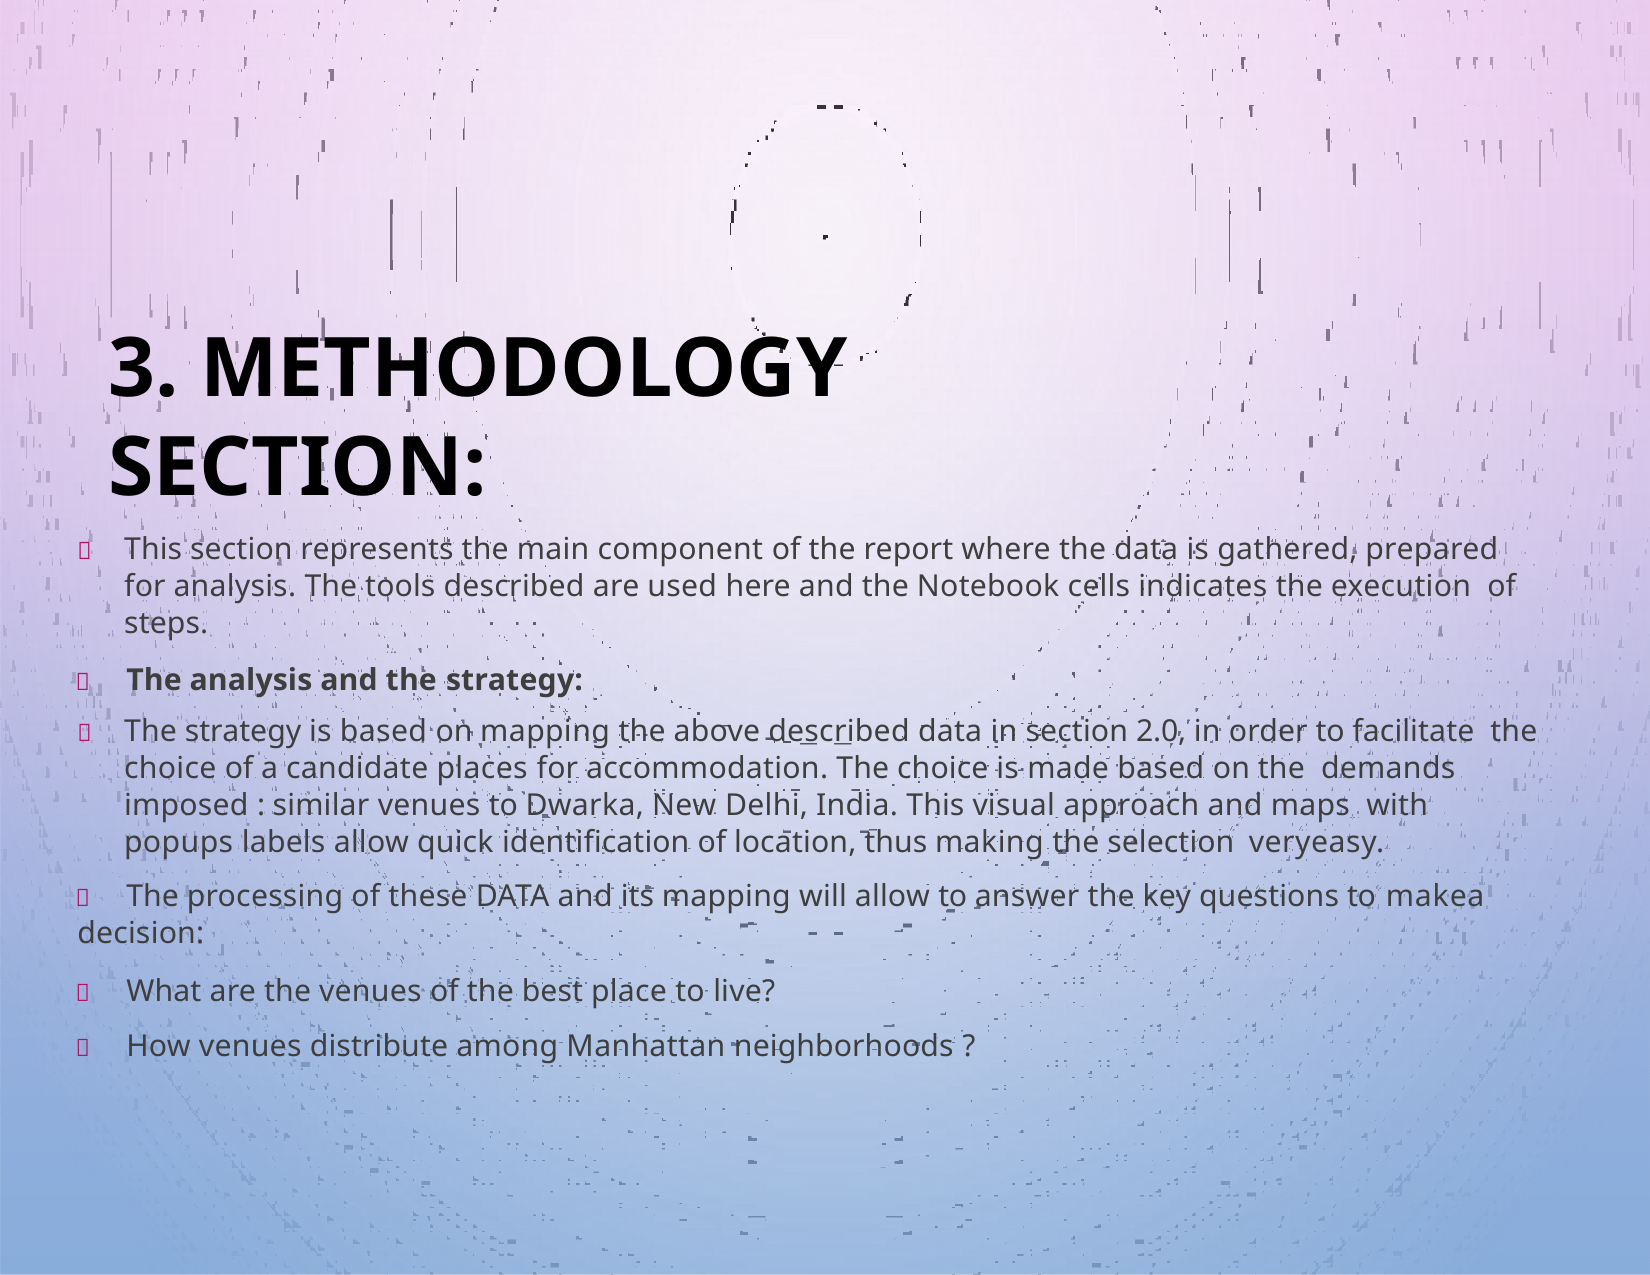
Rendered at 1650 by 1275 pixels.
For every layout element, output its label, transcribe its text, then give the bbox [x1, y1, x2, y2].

picture [0, 0, 1650, 1275]
title 3. METHODOLOGY SECTION: [106, 312, 1218, 526]
text_box  This section represents the main component of the report where the data is gathered, prepared for analysis. The tools described are used here and the Notebook cells indicates the execution of steps.  The analysis and the strategy:  The strategy is based on mapping the above described data in section 2.0, in order to facilitate the choice of a candidate places for accommodation. The choice is made based on the demands imposed : similar venues to Dwarka, New Delhi, India. This visual approach and maps with popups labels allow quick identification of location, thus making the selection veryeasy.  The processing of these DATA and its mapping will allow to answer the key questions to makea decision:  What are the venues of the best place to live?  How venues distribute among Manhattan neighborhoods ? [75, 526, 1556, 1063]
